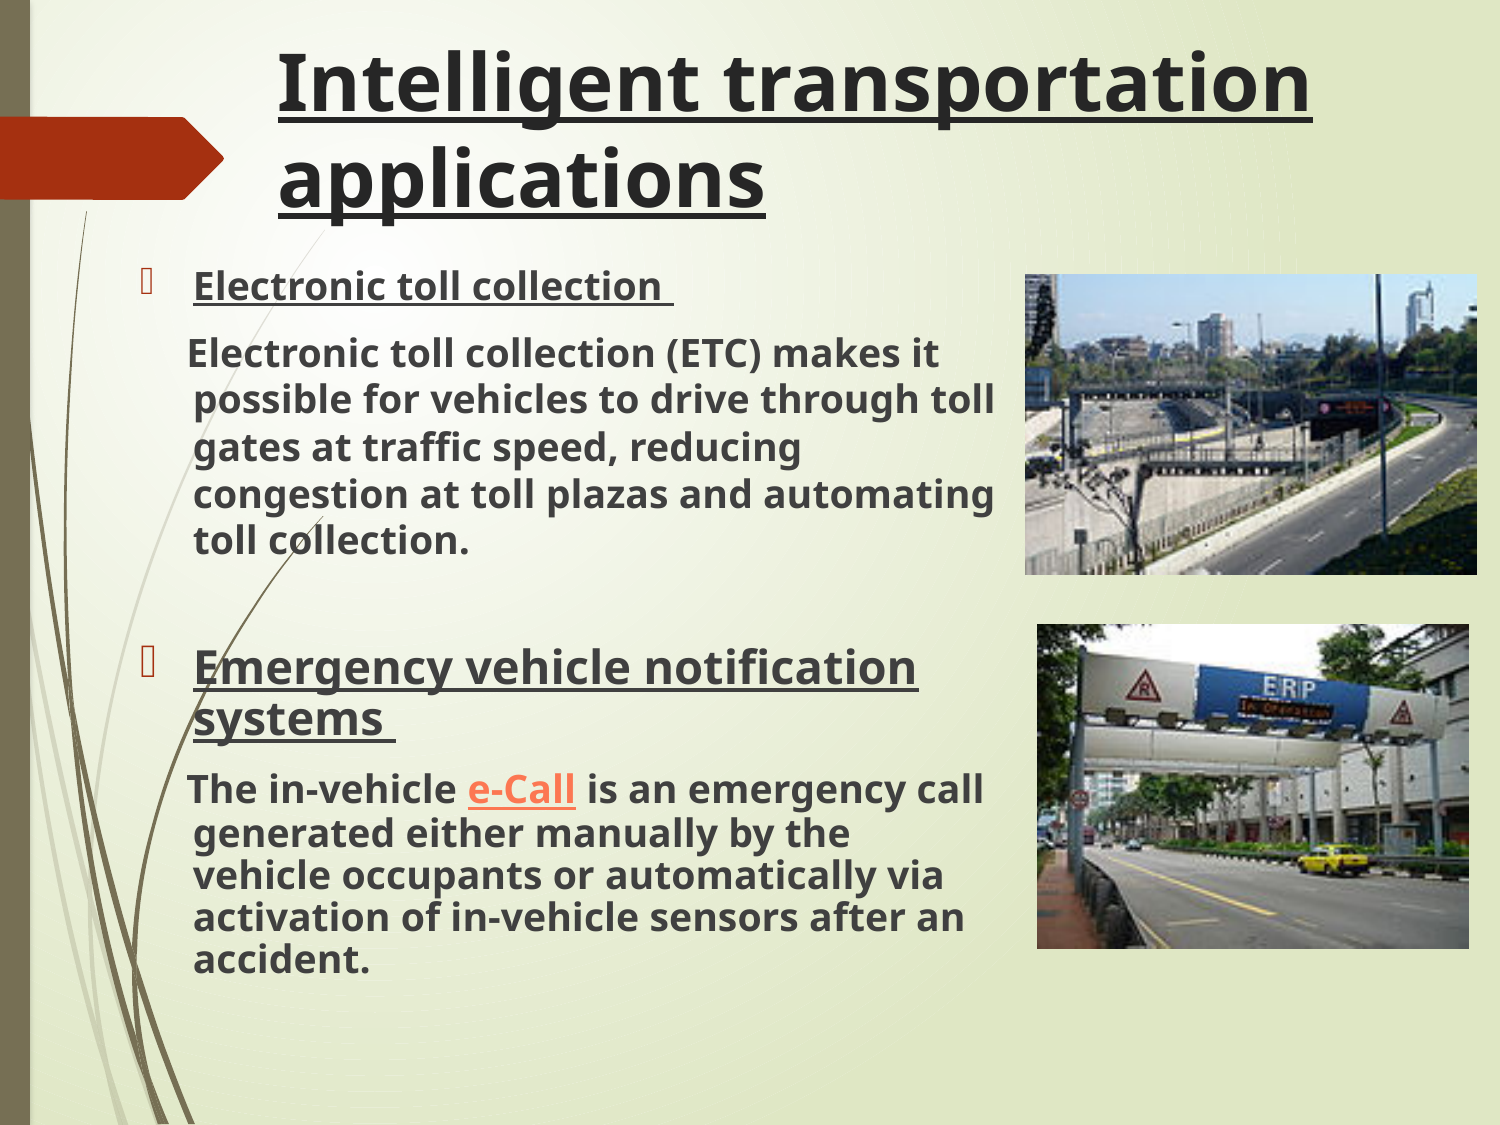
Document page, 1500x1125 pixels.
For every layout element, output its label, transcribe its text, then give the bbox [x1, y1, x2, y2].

picture [1037, 624, 1469, 949]
list Electronic toll collection Electronic toll collection (ETC) makes it possible for vehicles to drive through toll gates at traffic speed, reducing congestion at toll plazas and automating toll collection. Emergency vehicle notification systems The in-vehicle e-Call is an emergency call generated either manually by the vehicle occupants or automatically via activation of in-vehicle sensors after an accident. [125, 253, 1013, 997]
picture [1024, 274, 1477, 576]
title Intelligent transportation applications [262, 23, 1344, 234]
